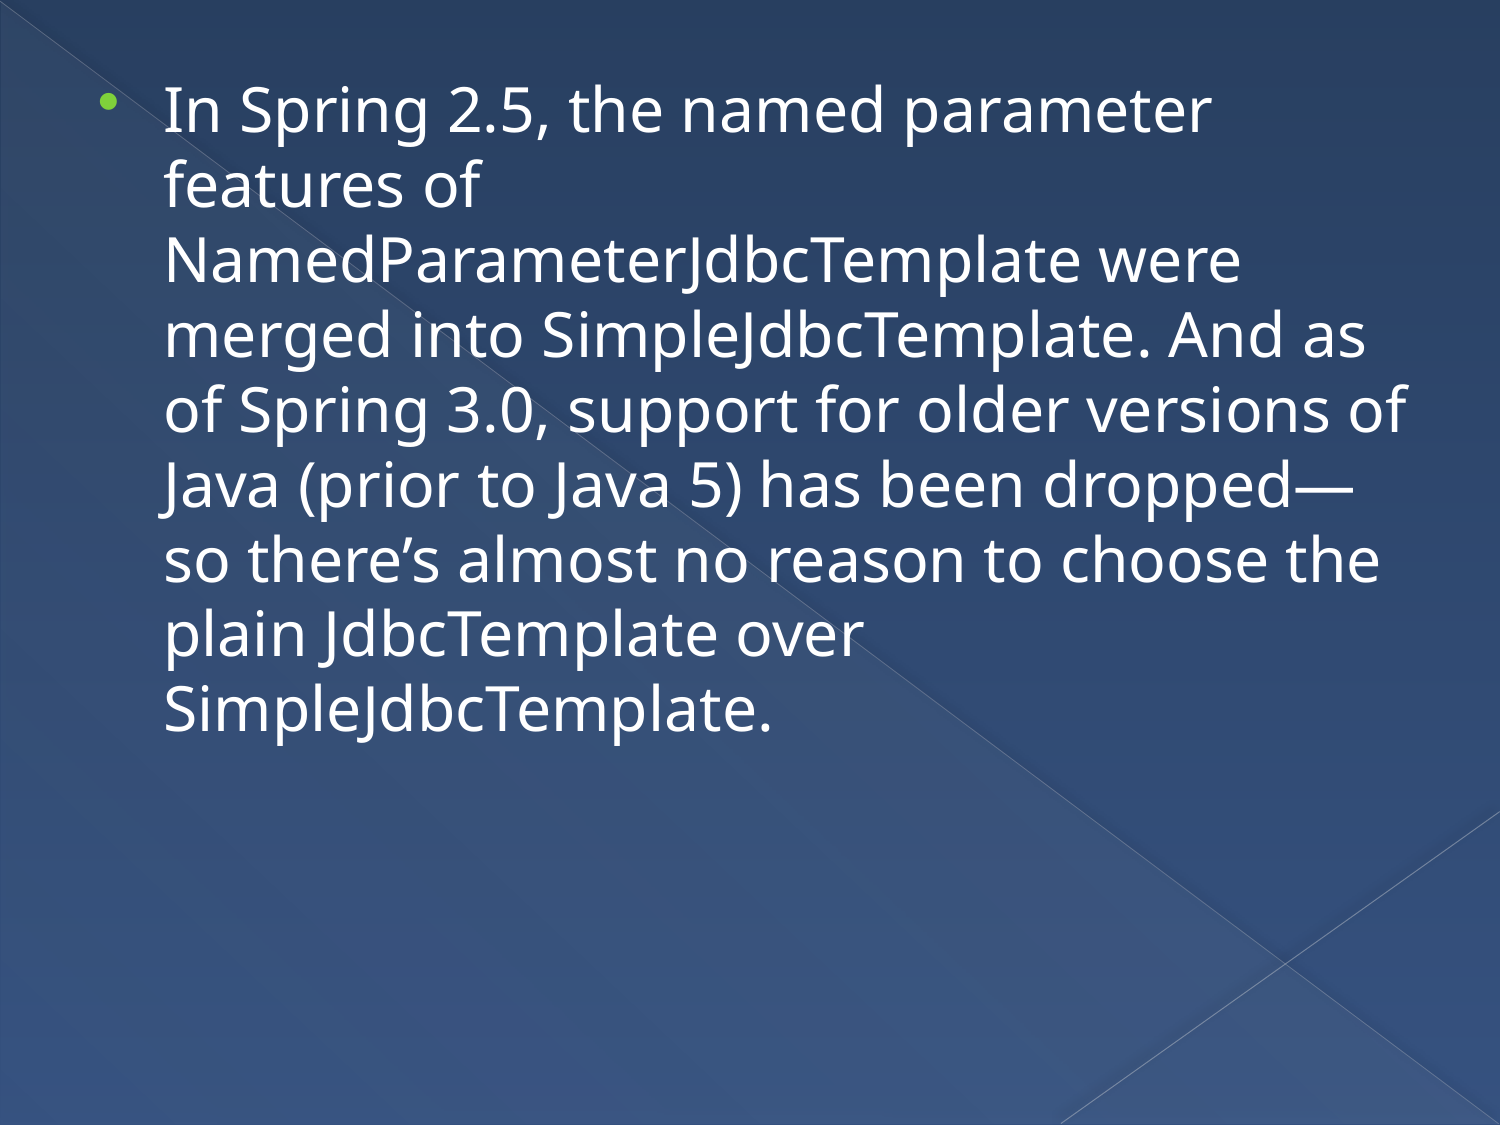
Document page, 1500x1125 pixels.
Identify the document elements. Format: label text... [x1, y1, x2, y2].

list In Spring 2.5, the named parameter features of NamedParameterJdbcTemplate were merged into SimpleJdbcTemplate. And as of Spring 3.0, support for older versions of Java (prior to Java 5) has been dropped—so there’s almost no reason to choose the plain JdbcTemplate over SimpleJdbcTemplate. [75, 62, 1425, 1059]
